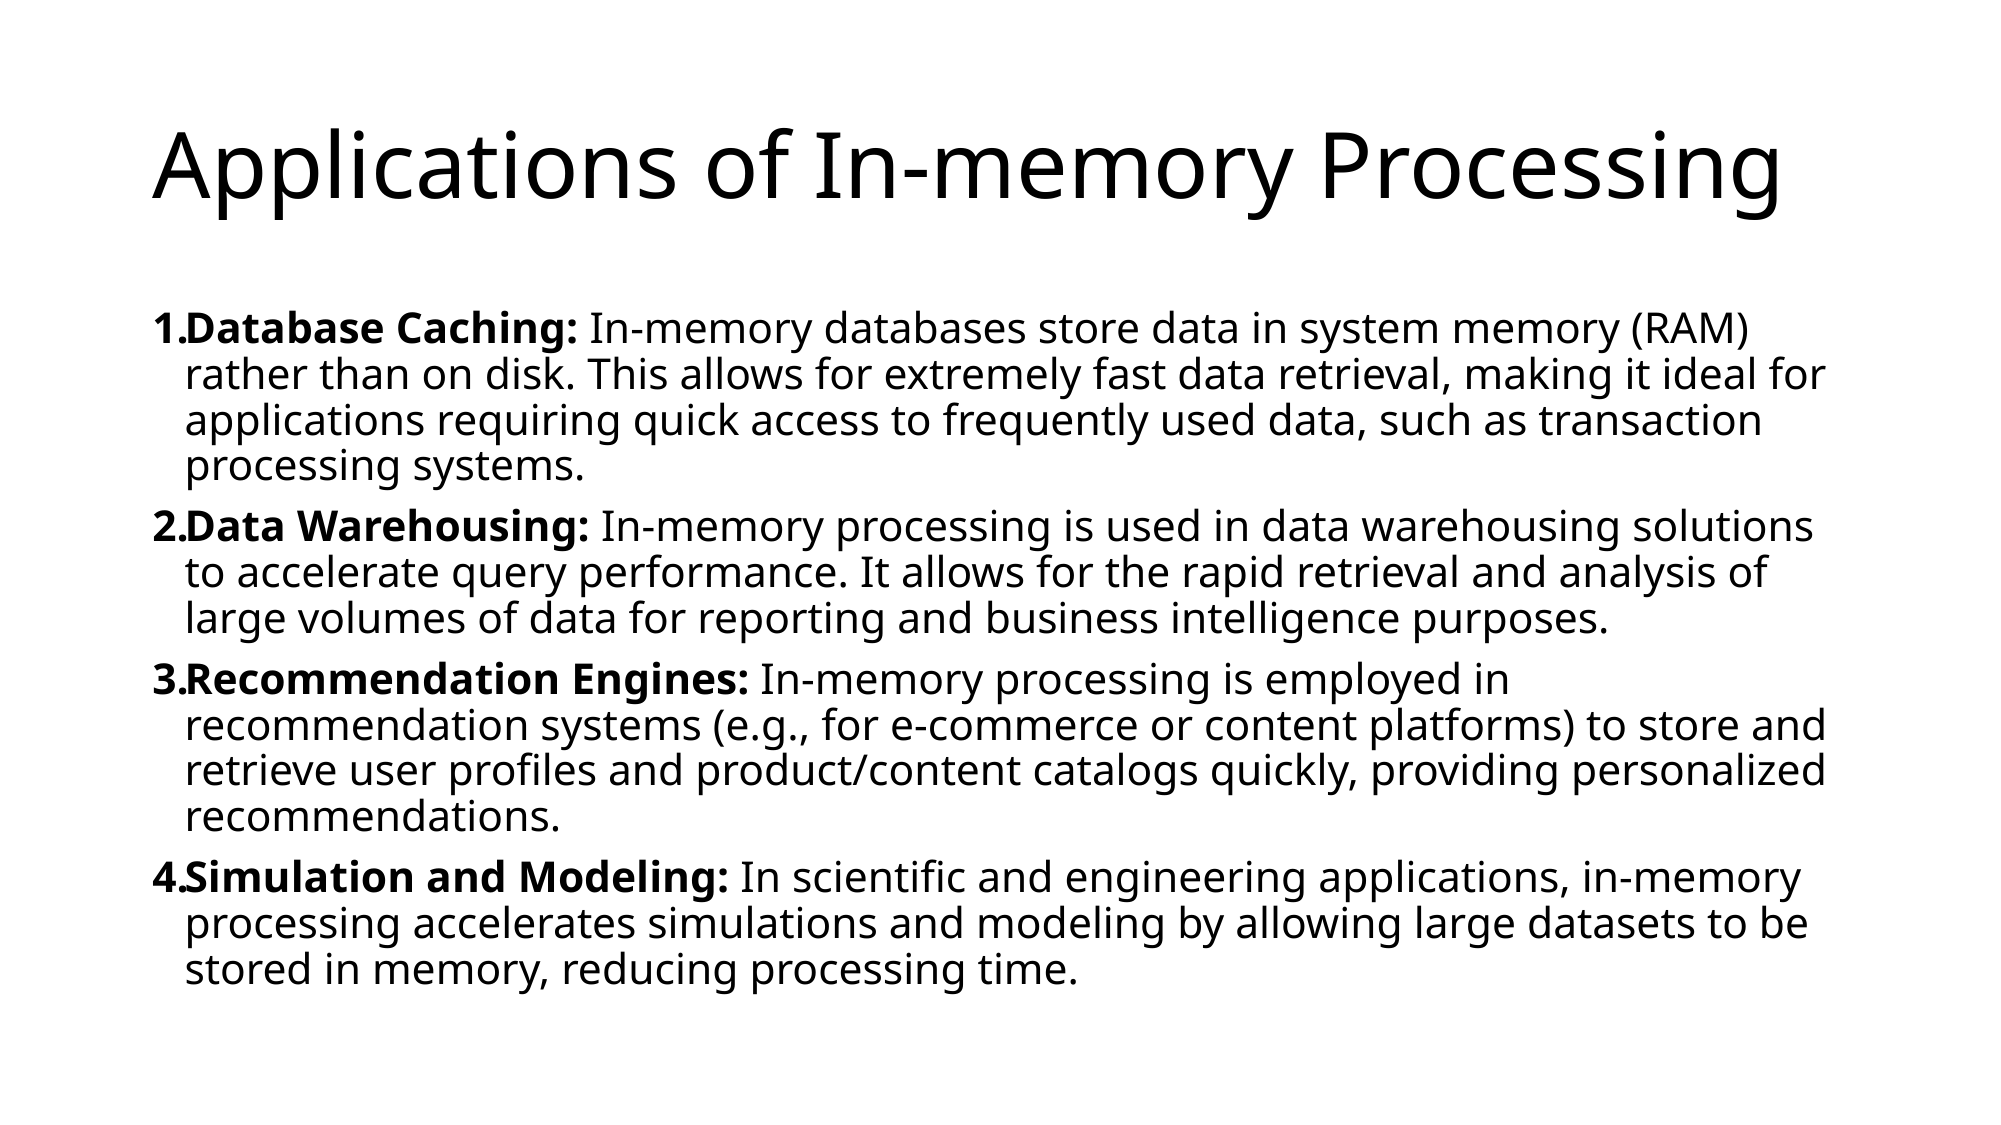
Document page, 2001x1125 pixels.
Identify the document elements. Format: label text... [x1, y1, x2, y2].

title Applications of In-memory Processing [137, 59, 1863, 278]
list Database Caching: In-memory databases store data in system memory (RAM) rather than on disk. This allows for extremely fast data retrieval, making it ideal for applications requiring quick access to frequently used data, such as transaction processing systems. Data Warehousing: In-memory processing is used in data warehousing solutions to accelerate query performance. It allows for the rapid retrieval and analysis of large volumes of data for reporting and business intelligence purposes. Recommendation Engines: In-memory processing is employed in recommendation systems (e.g., for e-commerce or content platforms) to store and retrieve user profiles and product/content catalogs quickly, providing personalized recommendations. Simulation and Modeling: In scientific and engineering applications, in-memory processing accelerates simulations and modeling by allowing large datasets to be stored in memory, reducing processing time. [137, 299, 1863, 1014]
